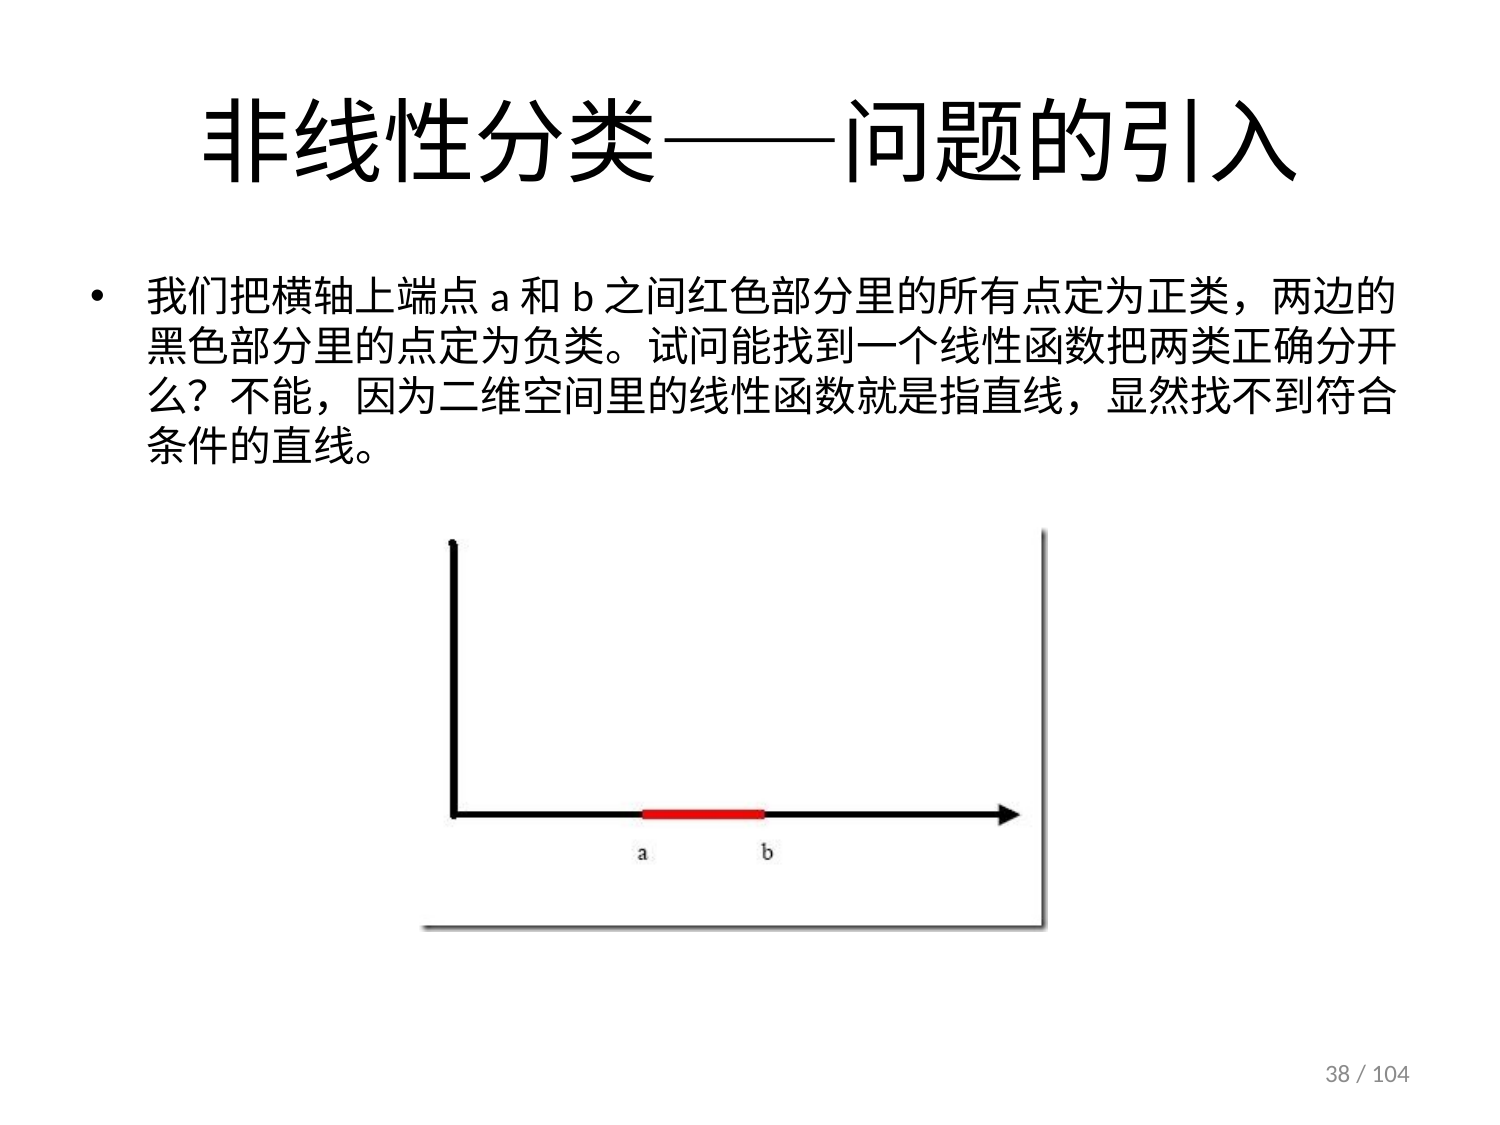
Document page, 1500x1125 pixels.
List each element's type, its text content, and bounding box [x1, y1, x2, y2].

picture [418, 526, 1048, 932]
title 非线性分类——问题的引入 [75, 45, 1425, 233]
list 我们把横轴上端点a和b之间红色部分里的所有点定为正类，两边的黑色部分里的点定为负类。试问能找到一个线性函数把两类正确分开么？不能，因为二维空间里的线性函数就是指直线，显然找不到符合条件的直线。 [75, 262, 1425, 1005]
slide_number 38 [1074, 1042, 1425, 1103]
